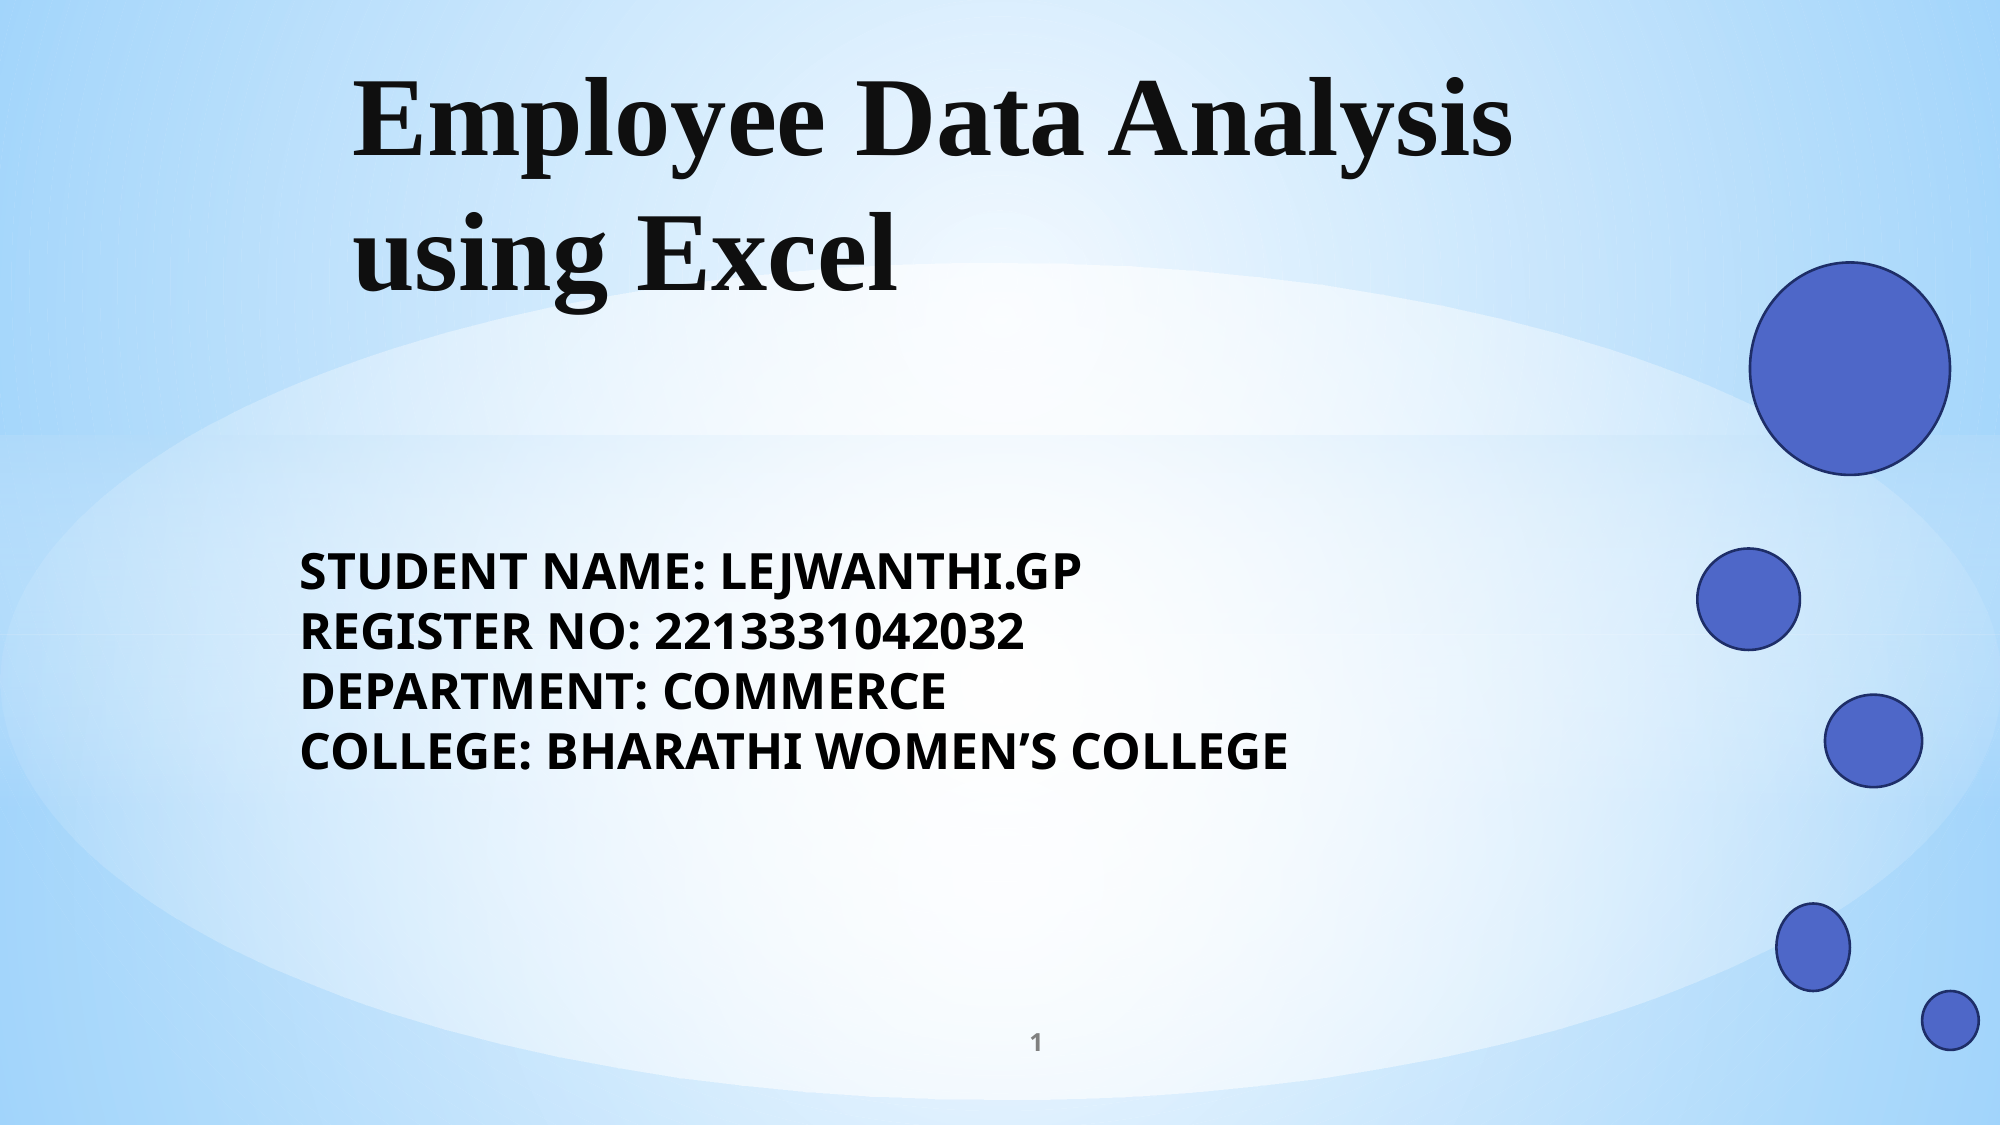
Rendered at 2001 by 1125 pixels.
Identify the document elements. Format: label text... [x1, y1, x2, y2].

title Employee Data Analysis using Excel [0, 40, 1713, 448]
text_box [1748, 261, 1952, 477]
slide_number 1 [833, 847, 1234, 1125]
text_box STUDENT NAME: LEJWANTHI.GP REGISTER NO: 2213331042032 DEPARTMENT: COMMERCE COLLEGE: BHARATHI WOMEN’S COLLEGE [284, 532, 1698, 847]
text_box [1775, 902, 1852, 993]
text_box [1920, 989, 1981, 1052]
text_box [1823, 693, 1924, 789]
text_box [1696, 547, 1802, 652]
